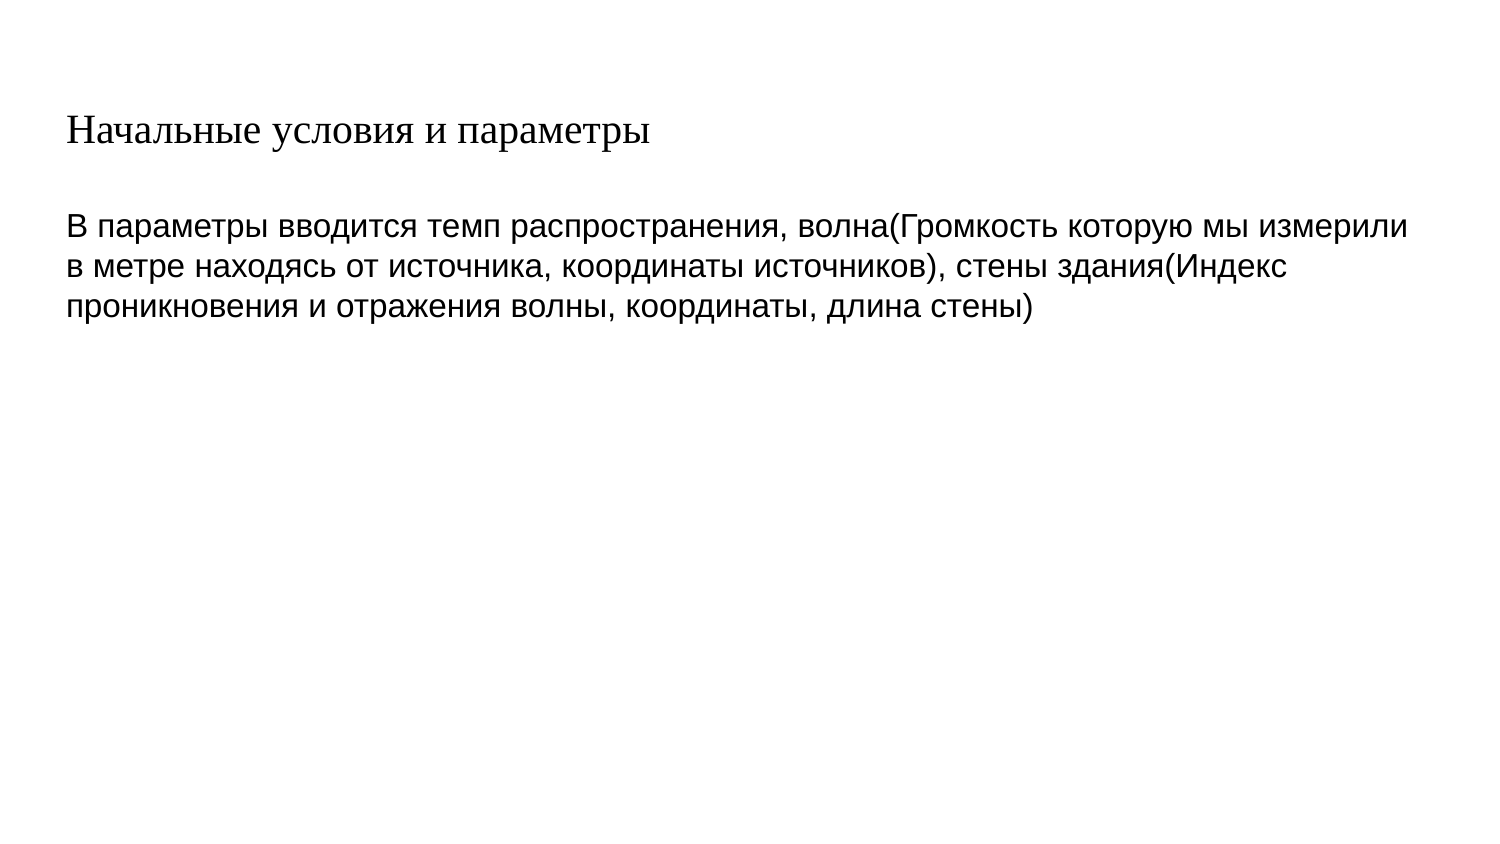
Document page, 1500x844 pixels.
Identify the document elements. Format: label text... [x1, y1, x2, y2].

list В параметры вводится темп распространения, волна(Громкость которую мы измерили в метре находясь от источника, координаты источников), стены здания(Индекс проникновения и отражения волны, координаты, длина стены) [51, 189, 1449, 750]
title Начальные условия и параметры [51, 72, 1449, 167]
